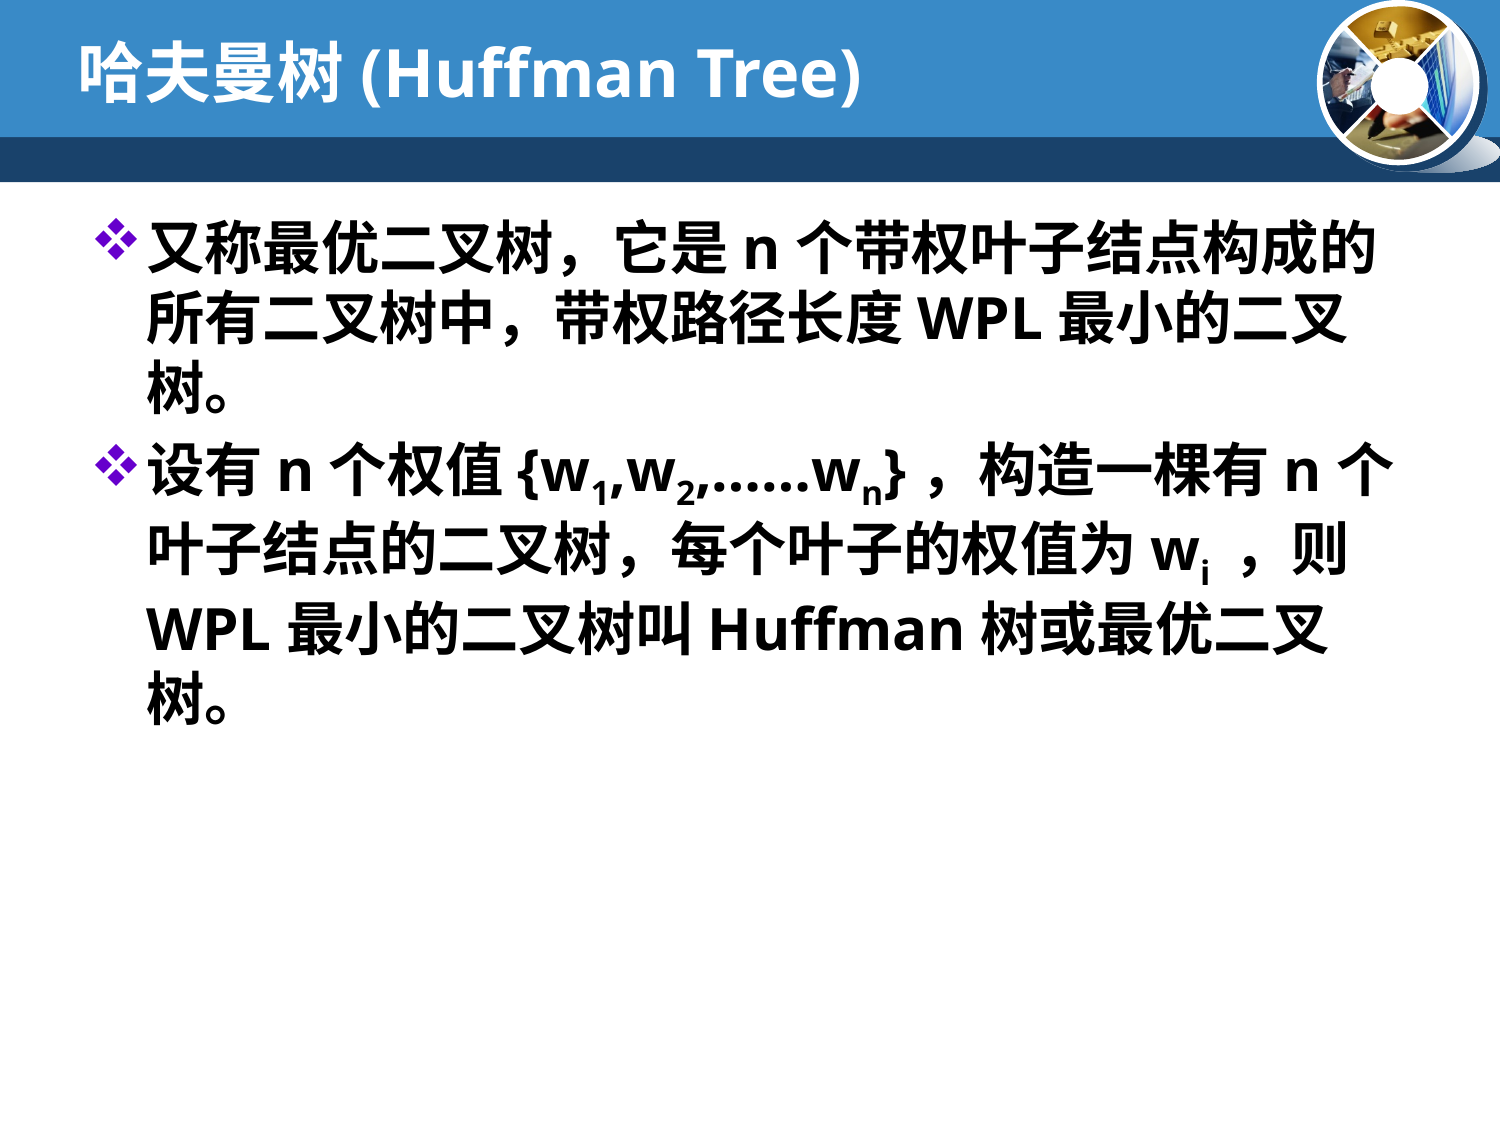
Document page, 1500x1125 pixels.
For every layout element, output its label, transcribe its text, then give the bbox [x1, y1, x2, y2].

picture [1418, 29, 1474, 137]
picture [1345, 105, 1449, 160]
picture [1347, 6, 1448, 63]
list 又称最优二叉树，它是n个带权叶子结点构成的所有二叉树中，带权路径长度WPL最小的二叉树。 设有n个权值{w1,w2,……wn}，构造一棵有n个叶子结点的二叉树，每个叶子的权值为wi ，则WPL最小的二叉树叫Huffman树或最优二叉树。 [75, 203, 1425, 1065]
title 哈夫曼树(Huffman Tree) [62, 24, 1275, 118]
picture [1322, 30, 1379, 134]
